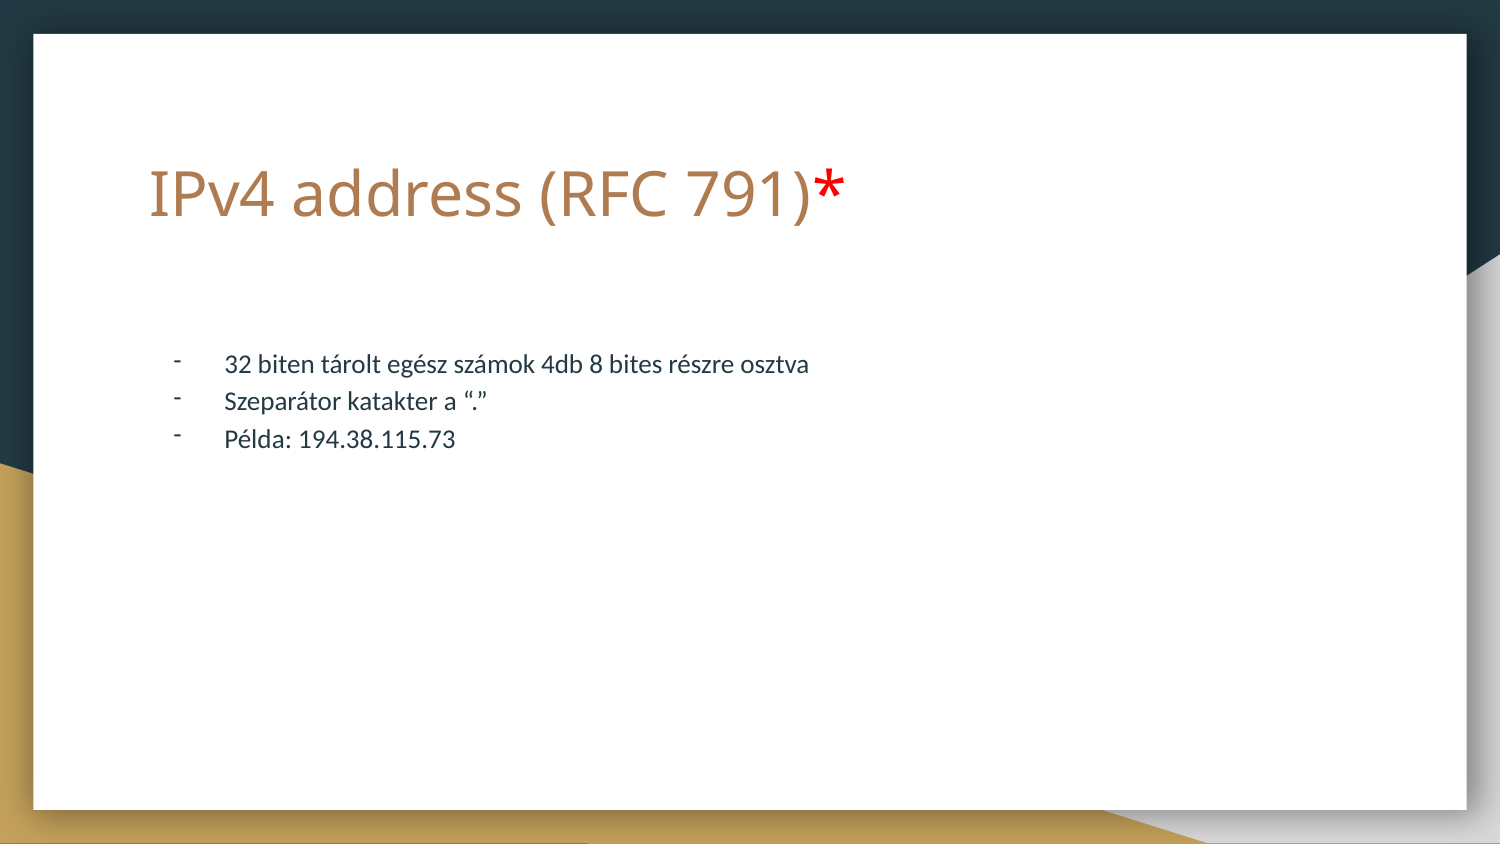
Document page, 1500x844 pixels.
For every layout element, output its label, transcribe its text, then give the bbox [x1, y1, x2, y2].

title IPv4 address (RFC 791)* [134, 138, 1366, 296]
list 32 biten tárolt egész számok 4db 8 bites részre osztva Szeparátor katakter a “.” Példa: 194.38.115.73 [134, 326, 1366, 729]
